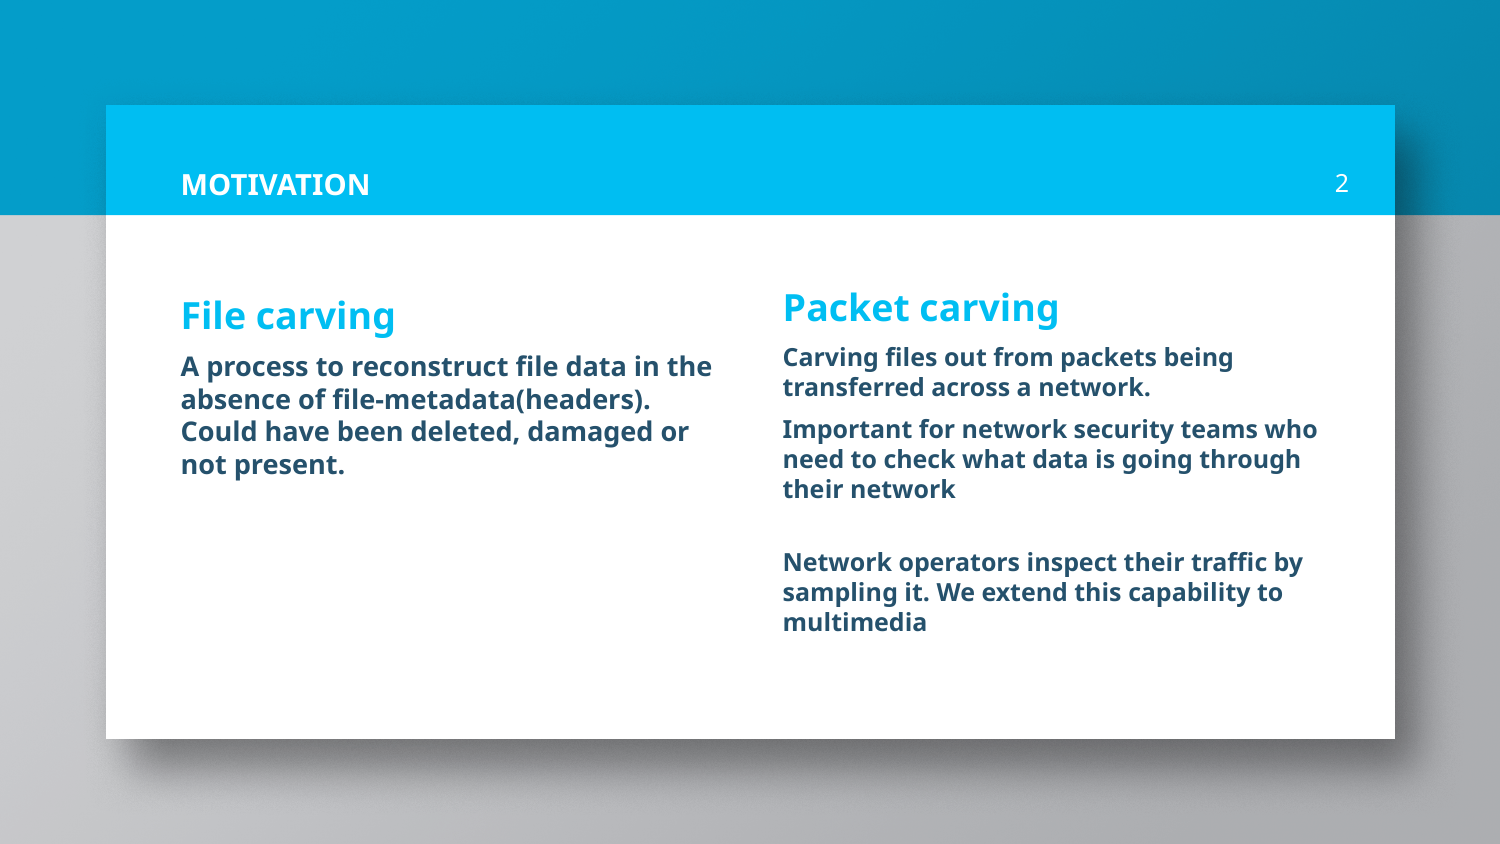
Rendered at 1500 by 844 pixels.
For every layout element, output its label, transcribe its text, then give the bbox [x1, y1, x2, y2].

slide_number 2 [1273, 106, 1364, 217]
list Packet carving Carving files out from packets being transferred across a network. Important for network security teams who need to check what data is going through their network Network operators inspect their traffic by sampling it. We extend this capability to multimedia [767, 268, 1336, 678]
list File carving A process to reconstruct file data in the absence of file-metadata(headers). Could have been deleted, damaged or not present. [165, 277, 734, 678]
title MOTIVATION [165, 106, 1273, 217]
picture [0, 216, 1500, 844]
